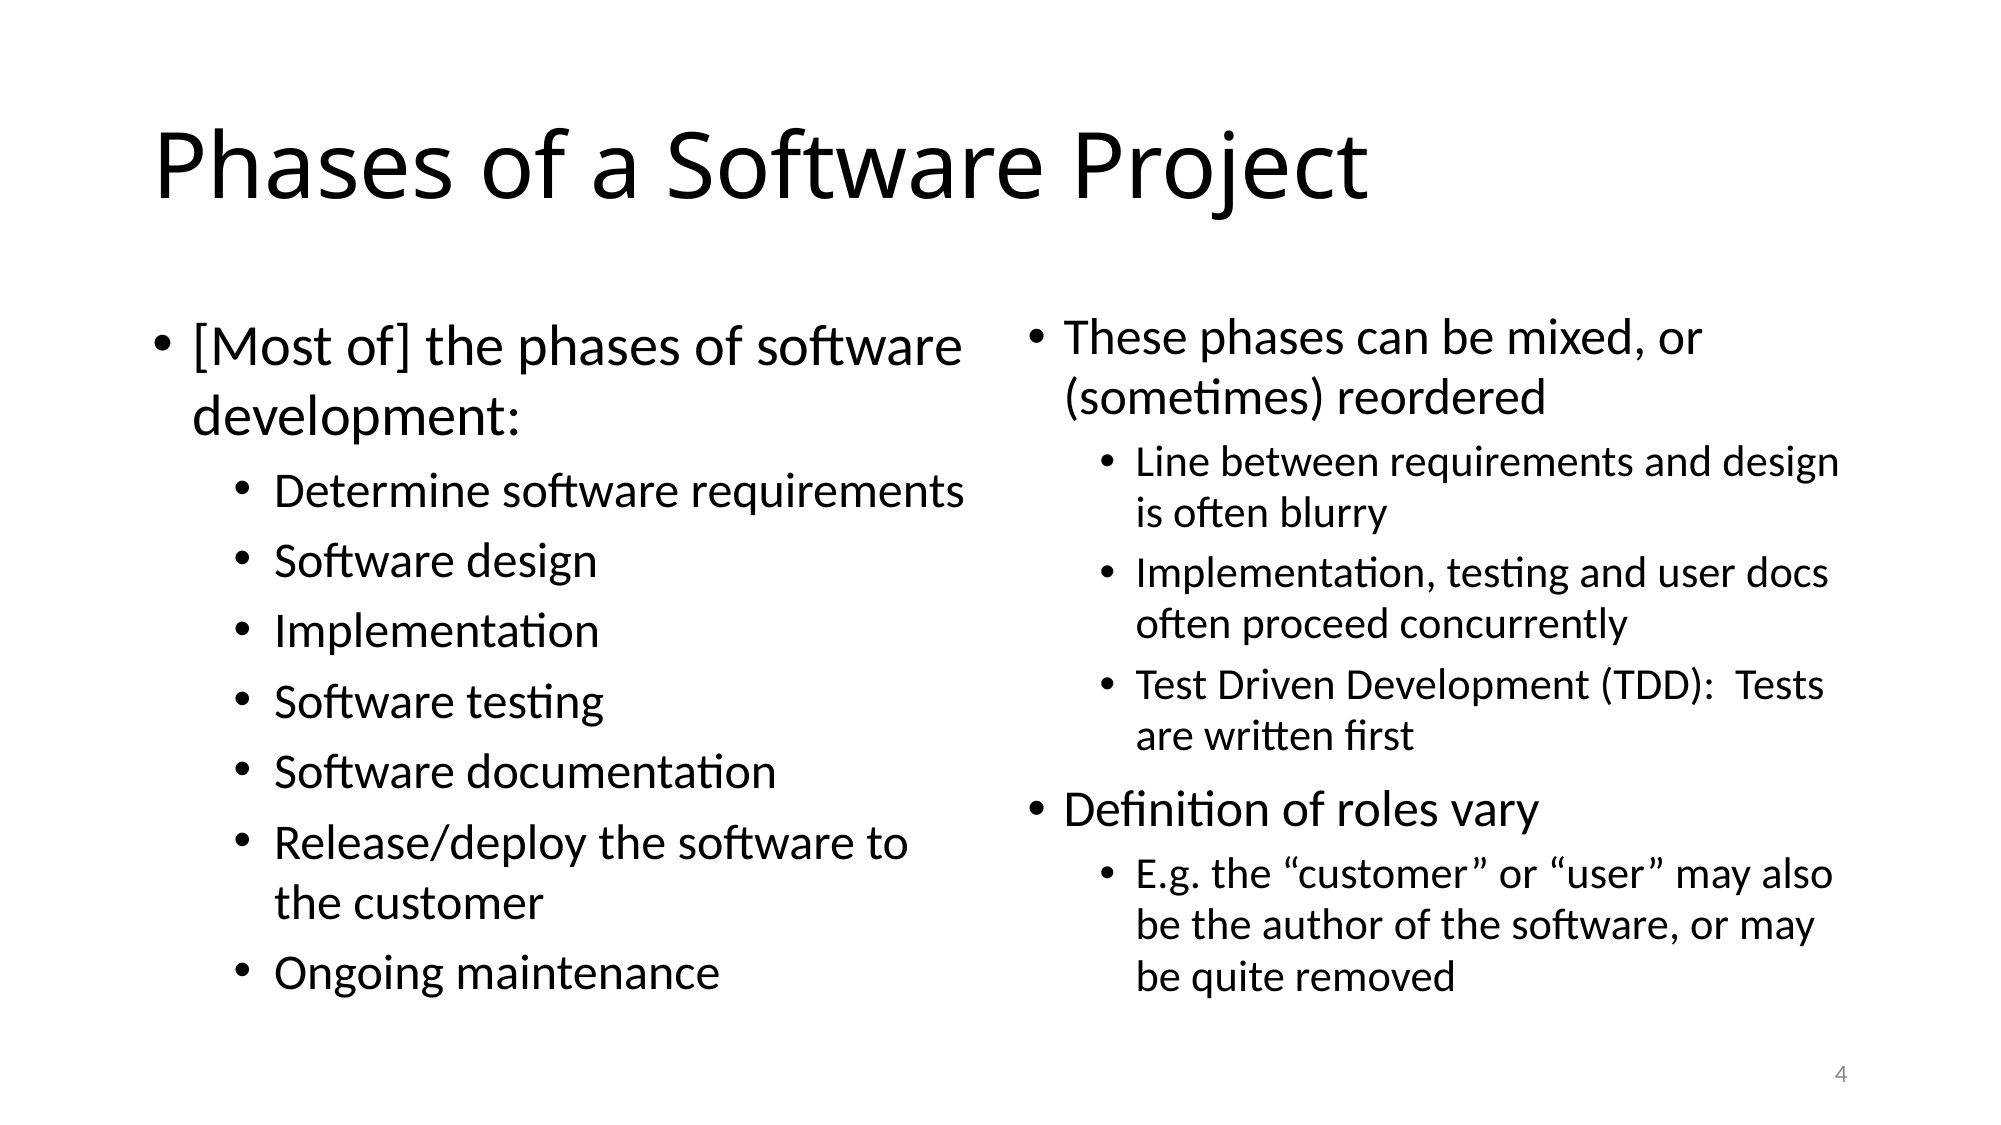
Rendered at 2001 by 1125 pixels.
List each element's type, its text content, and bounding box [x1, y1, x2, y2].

list These phases can be mixed, or (sometimes) reordered Line between requirements and design is often blurry Implementation, testing and user docs often proceed concurrently Test Driven Development (TDD): Tests are written first Definition of roles vary E.g. the “customer” or “user” may also be the author of the software, or may be quite removed [1012, 299, 1863, 1014]
title Phases of a Software Project [137, 59, 1863, 278]
slide_number 4 [1412, 1042, 1863, 1103]
list [Most of] the phases of software development: Determine software requirements Software design Implementation Software testing Software documentation Release/deploy the software to the customer Ongoing maintenance [137, 299, 988, 1014]
